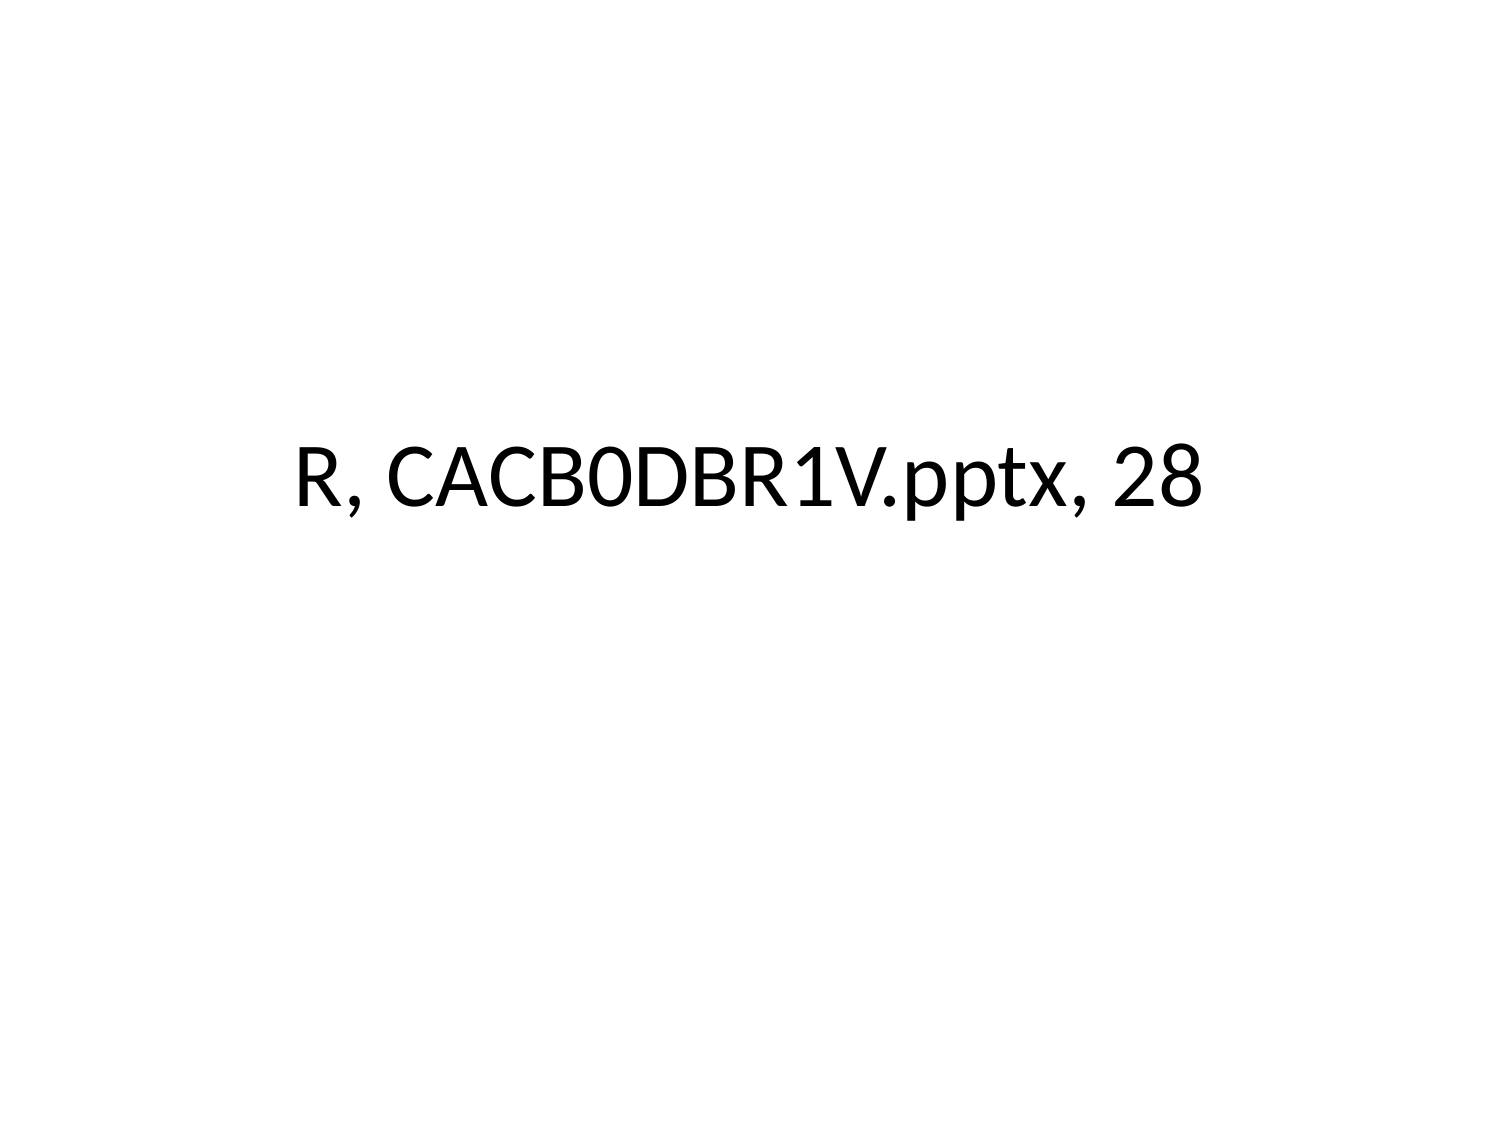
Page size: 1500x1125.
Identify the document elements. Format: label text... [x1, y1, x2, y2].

title R, CACB0DBR1V.pptx, 28 [112, 349, 1388, 591]
